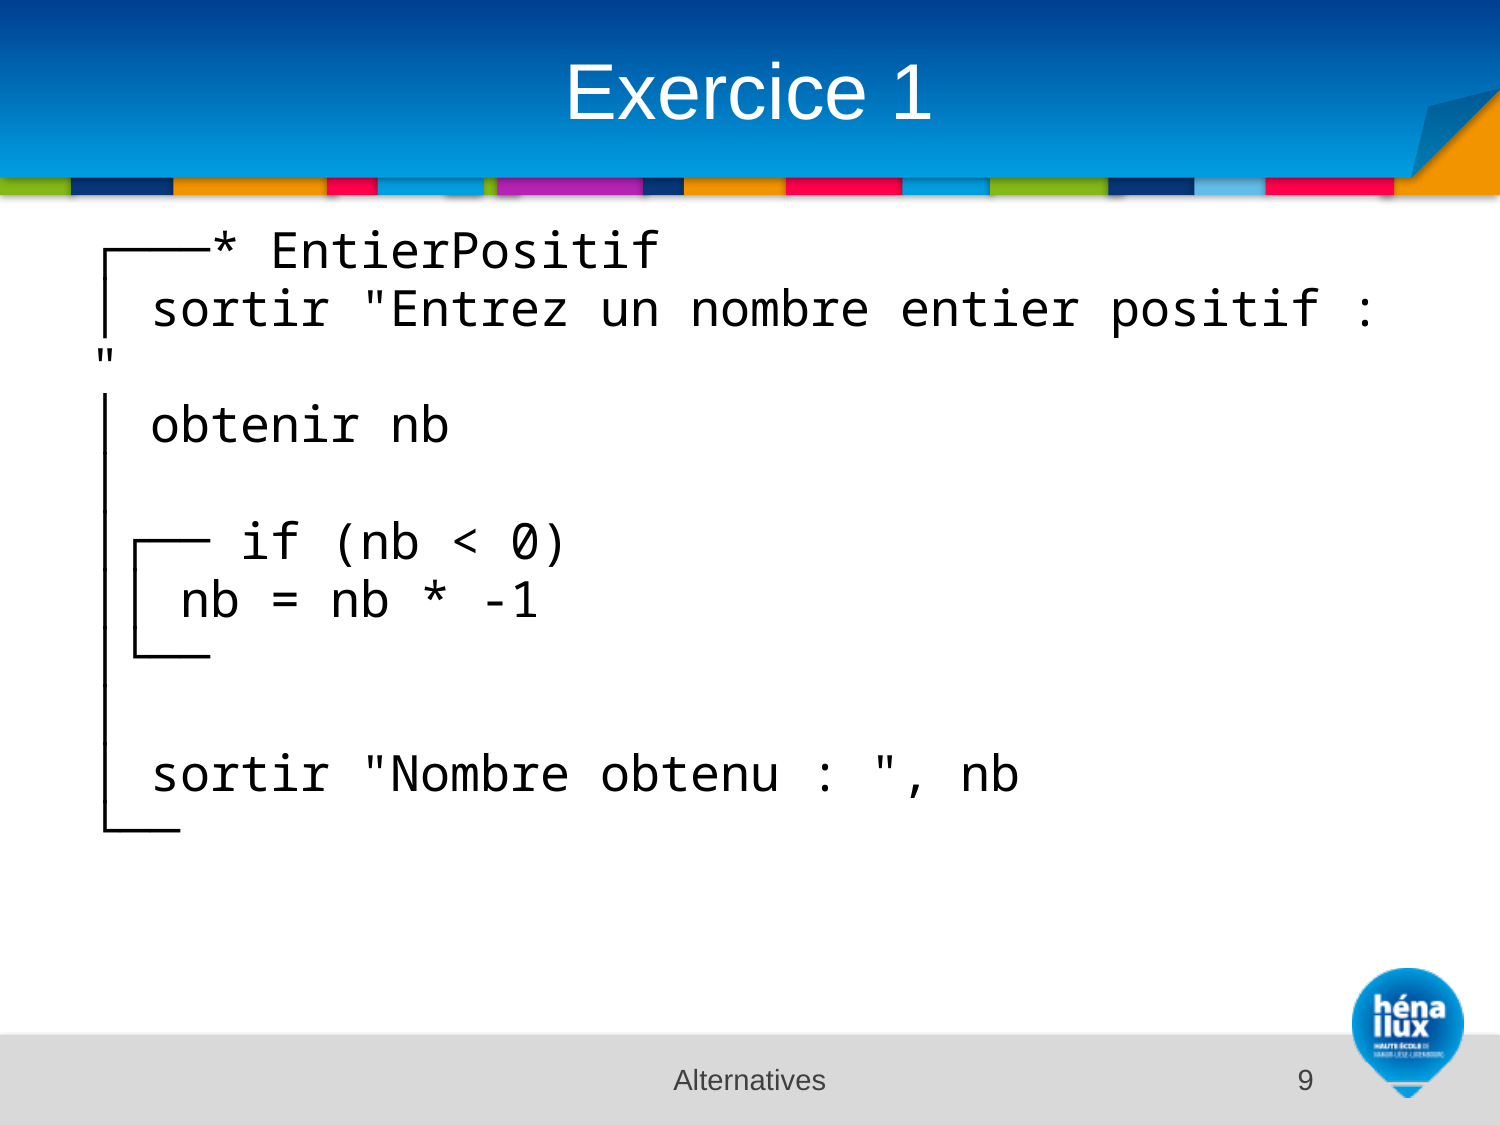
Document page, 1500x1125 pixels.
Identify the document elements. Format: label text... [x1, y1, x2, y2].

picture [1365, 985, 1450, 1067]
footer Alternatives [383, 1053, 1117, 1111]
slide_number 9 [1151, 1053, 1330, 1111]
picture [1425, 968, 1464, 1018]
list ┌───* EntierPositif │ sortir "Entrez un nombre entier positif : " │ obtenir nb │ │┌── if (nb < 0) ││ nb = nb * -1 │└── │ │ sortir "Nombre obtenu : ", nb └── [75, 214, 1425, 1005]
title Exercice 1 [75, 10, 1425, 166]
picture [1352, 1029, 1464, 1098]
